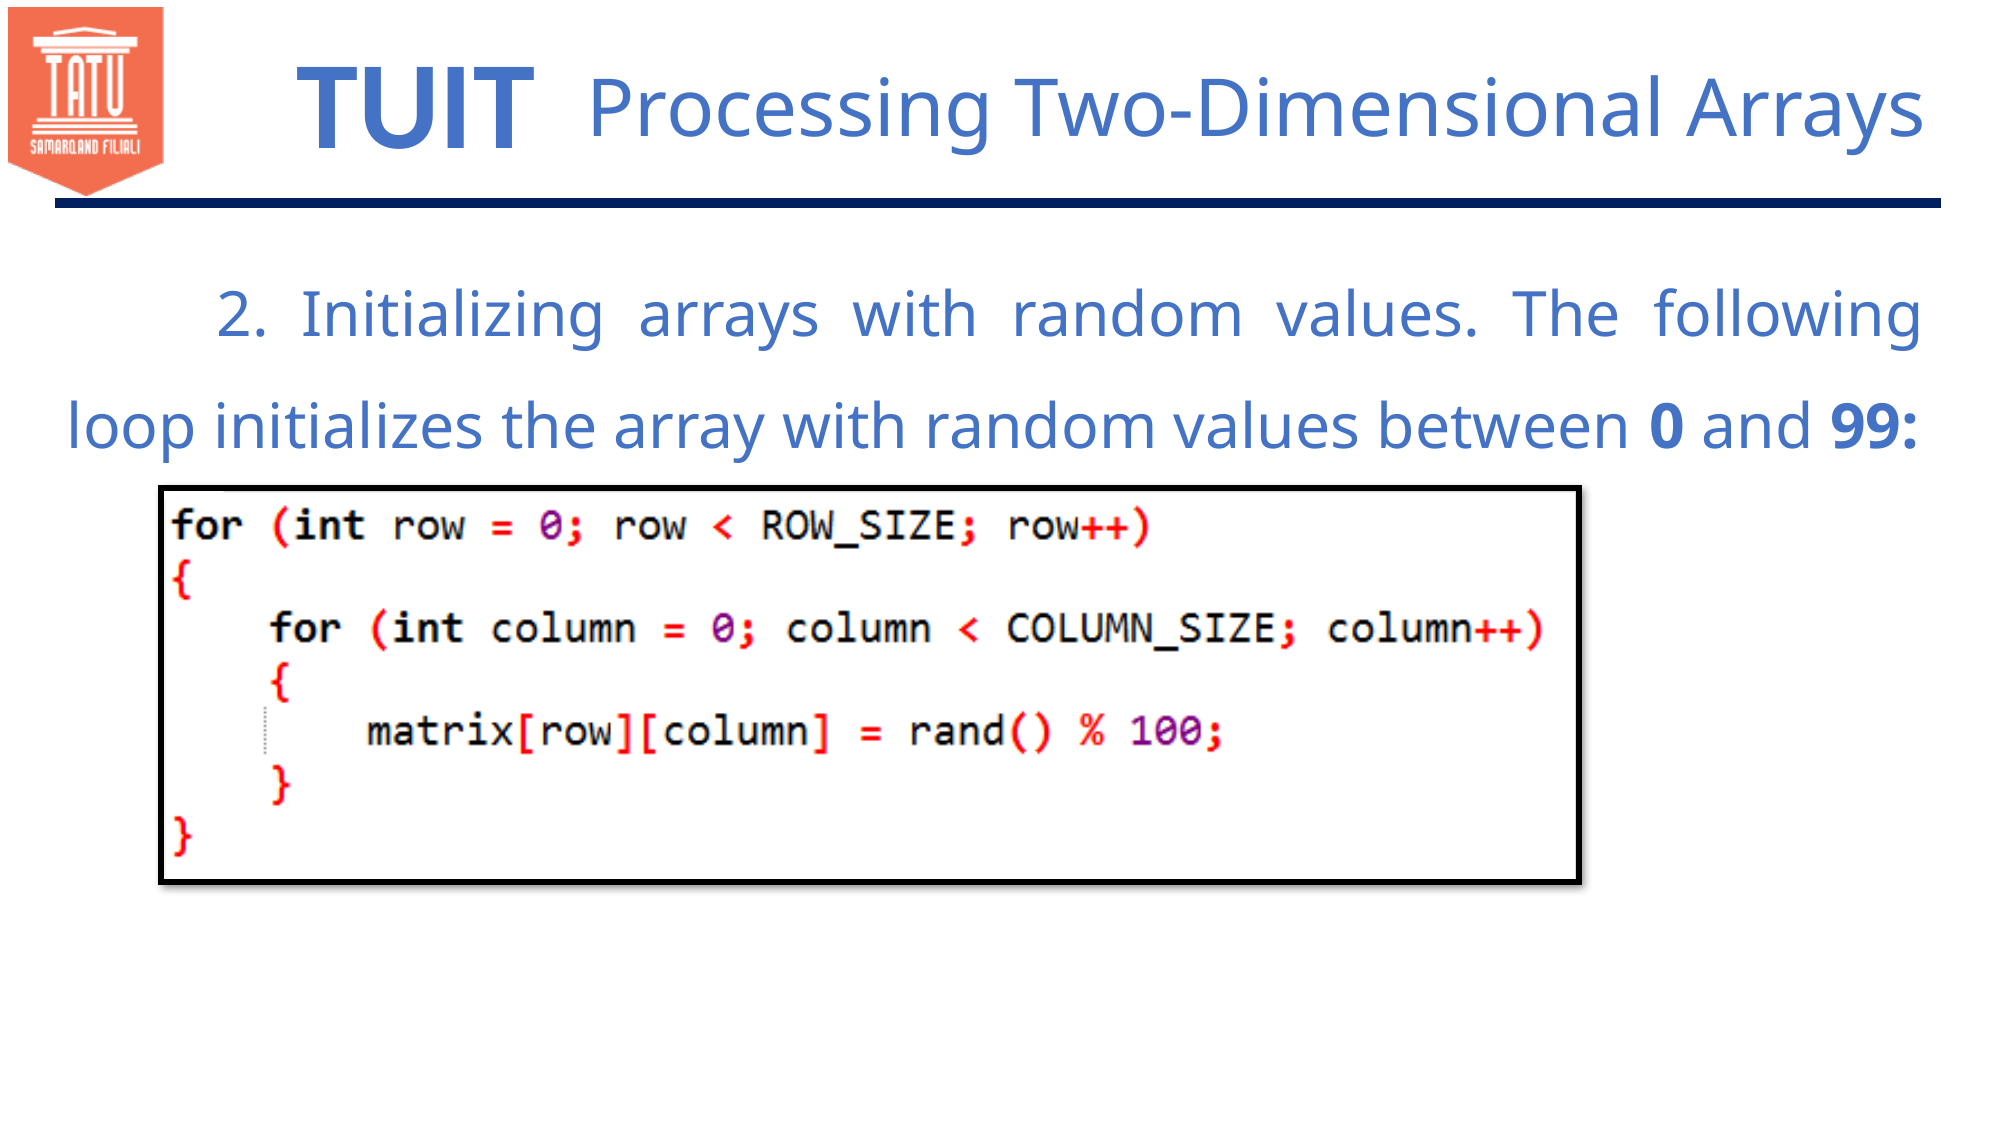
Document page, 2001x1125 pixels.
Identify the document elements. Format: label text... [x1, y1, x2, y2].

subtitle 2. Initializing arrays with random values. The following loop initializes the array with random values between 0 and 99: [51, 228, 1942, 482]
picture [8, 7, 164, 196]
picture [163, 491, 1576, 879]
text_box TUIT [281, 39, 571, 162]
text_box Processing Two-Dimensional Arrays [571, 48, 1942, 162]
